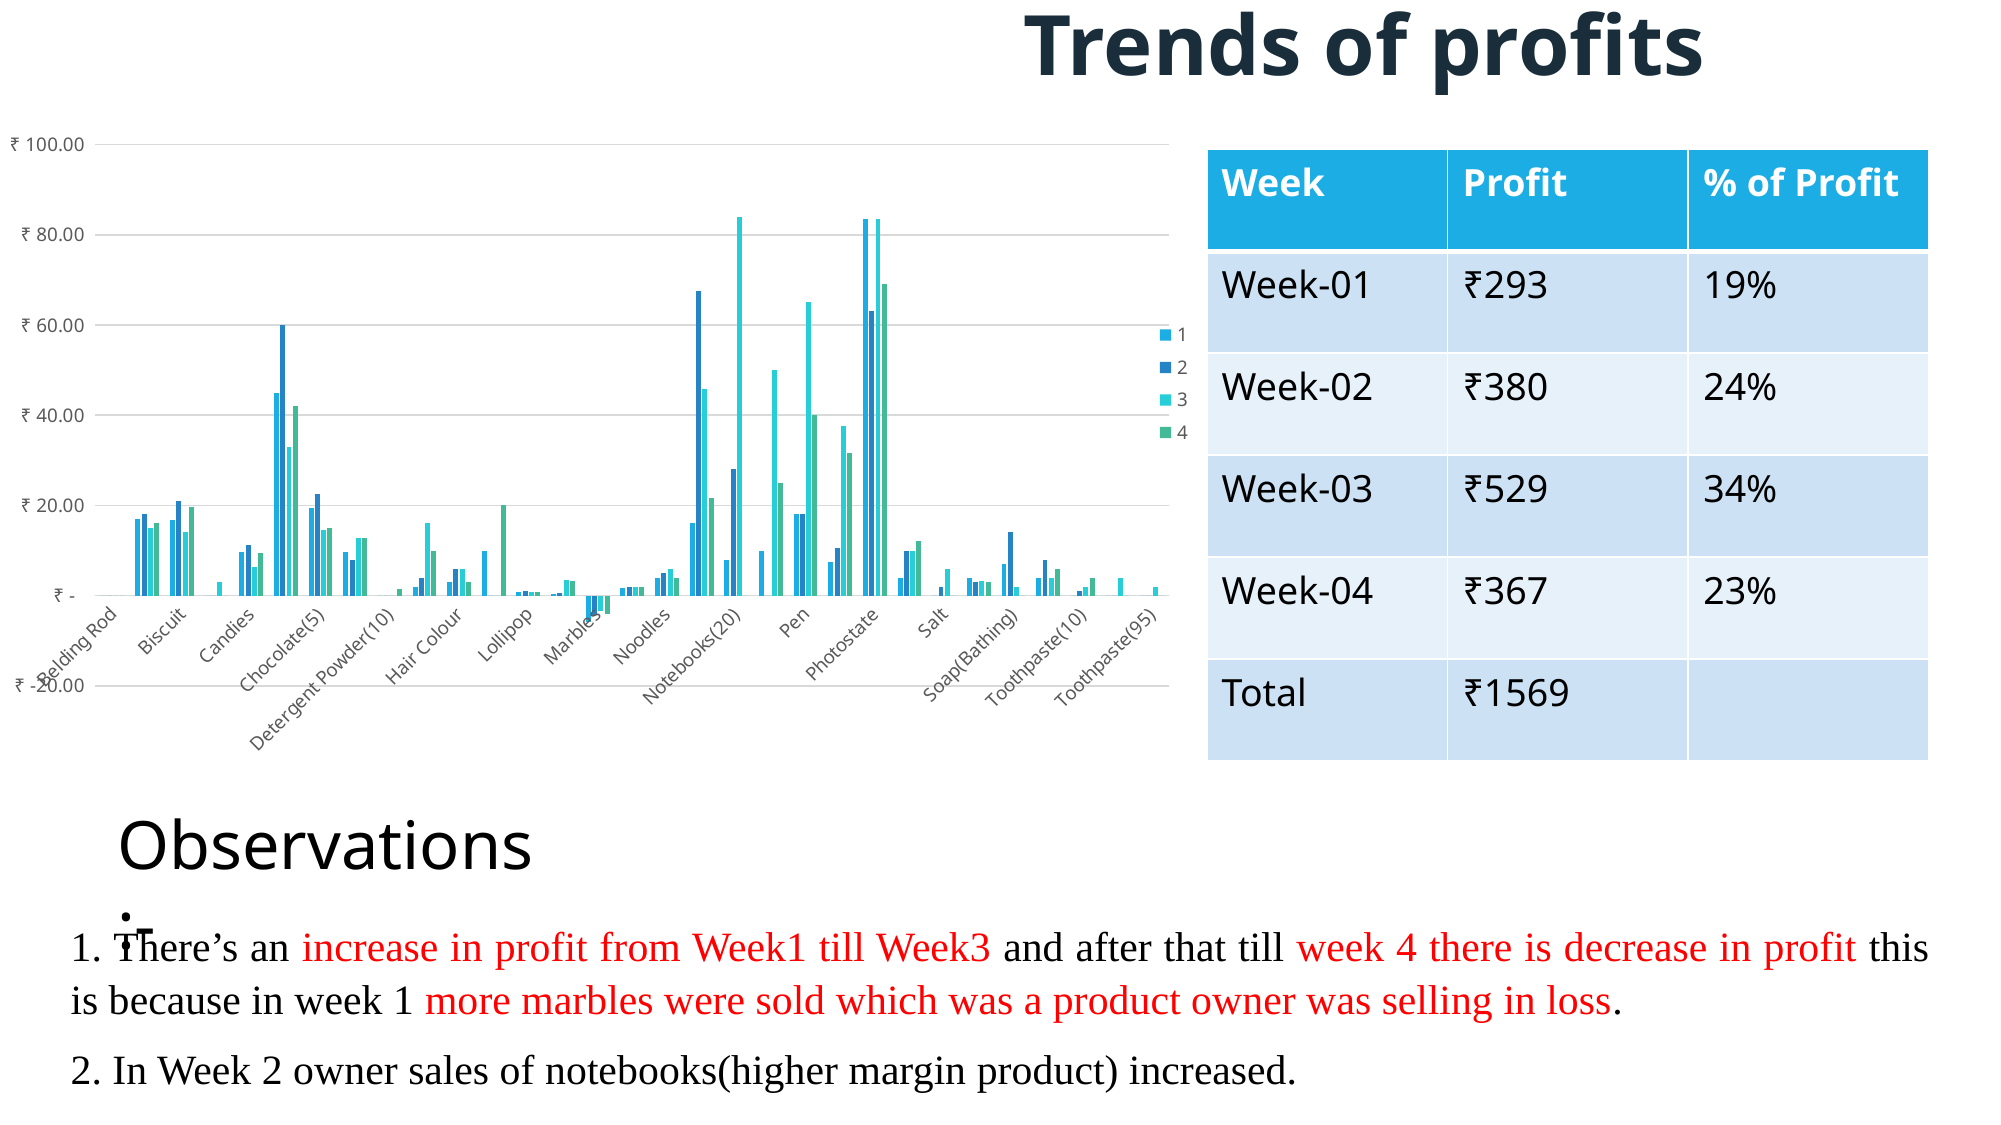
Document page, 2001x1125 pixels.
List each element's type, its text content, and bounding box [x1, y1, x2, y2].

table_cell Total [1212, 660, 1447, 760]
table_cell 19% [1689, 254, 1928, 352]
table_cell 23% [1689, 558, 1928, 658]
table_header Week [1212, 150, 1447, 249]
table_cell ₹529 [1448, 456, 1687, 556]
table_cell 34% [1689, 456, 1928, 556]
table_cell ₹380 [1448, 354, 1687, 454]
text_box Trends of profits [1212, 0, 2000, 99]
table_cell Week-03 [1212, 456, 1447, 556]
table_cell ₹367 [1448, 558, 1687, 658]
text_box Observations:- [102, 799, 553, 971]
table_cell [1689, 660, 1928, 760]
text_box 1. There’s an increase in profit from Week1 till Week3 and after that till week 4 there is decrease in profit this is because in week 1 more marbles were sold which was a product owner was selling in loss. 2. In Week 2 owner sales of notebooks(higher margin product) increased. [55, 908, 1944, 1125]
chart [0, 0, 1207, 791]
table_cell ₹293 [1448, 254, 1687, 352]
table_cell 24% [1689, 354, 1928, 454]
table_cell Week-01 [1212, 254, 1447, 352]
table_cell Week-04 [1212, 558, 1447, 658]
table_cell Week-02 [1212, 354, 1447, 454]
table_cell ₹1569 [1448, 660, 1687, 760]
table_header Profit [1448, 150, 1687, 249]
table_header % of Profit [1689, 150, 1928, 249]
